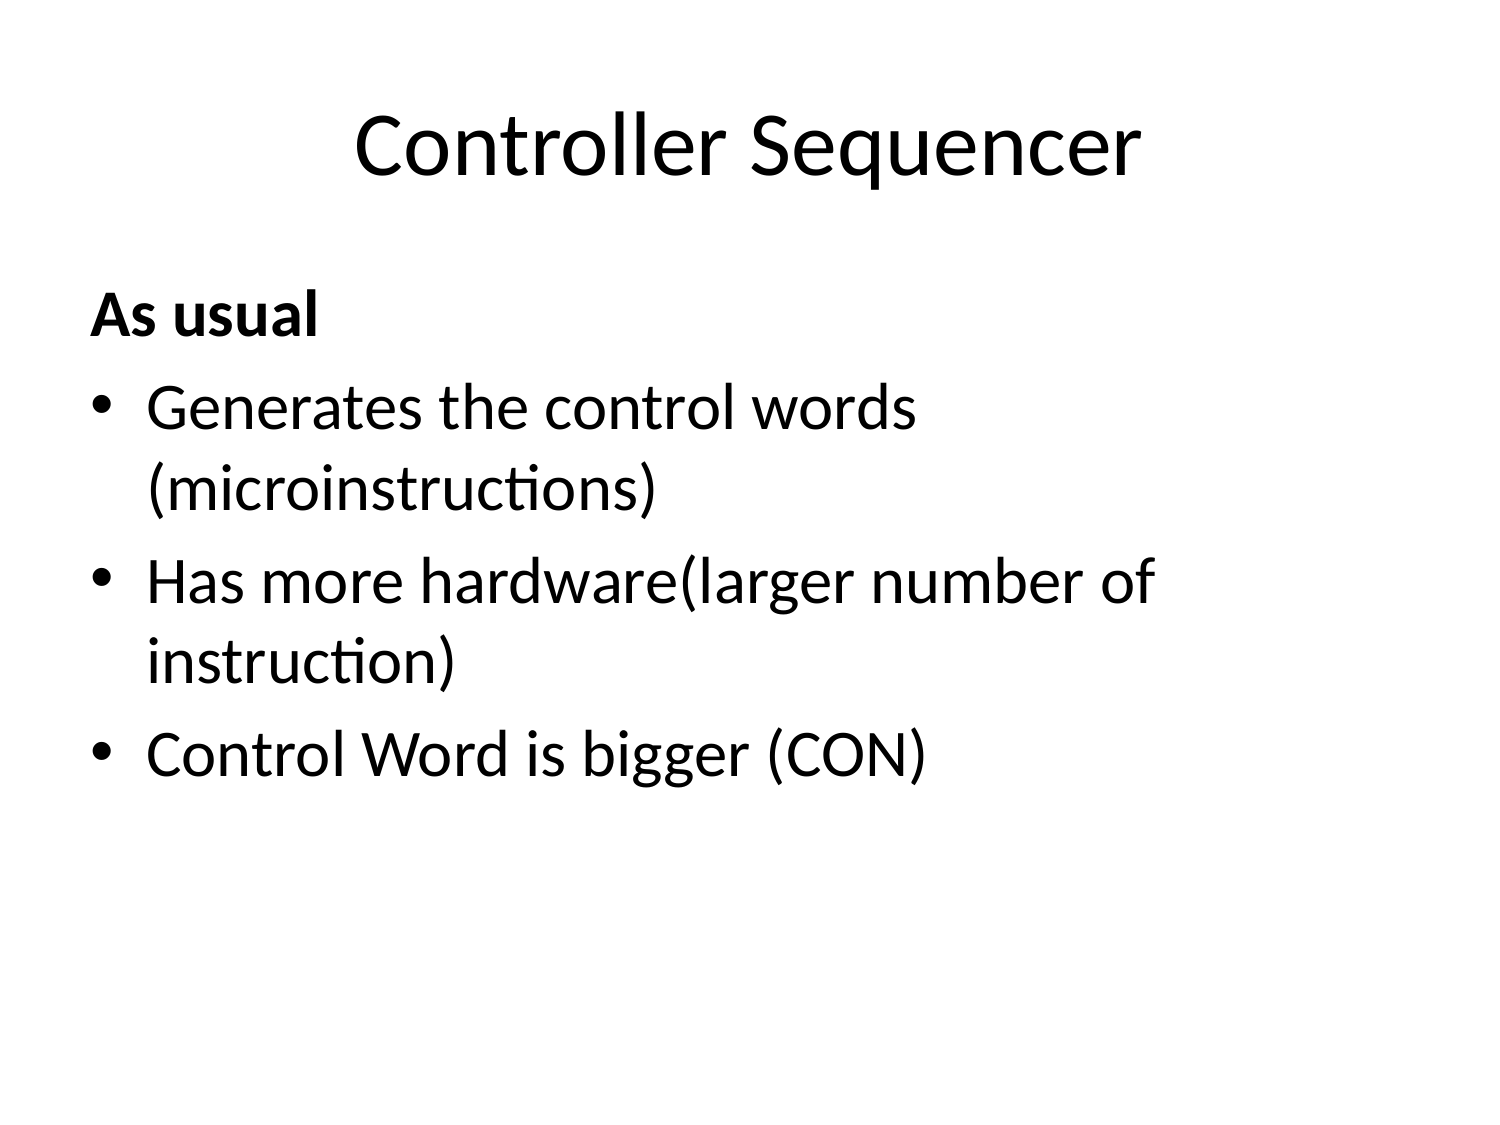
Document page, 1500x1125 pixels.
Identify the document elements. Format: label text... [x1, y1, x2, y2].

title Controller Sequencer [75, 45, 1425, 233]
list As usual Generates the control words (microinstructions) Has more hardware(larger number of instruction) Control Word is bigger (CON) [75, 262, 1425, 1005]
